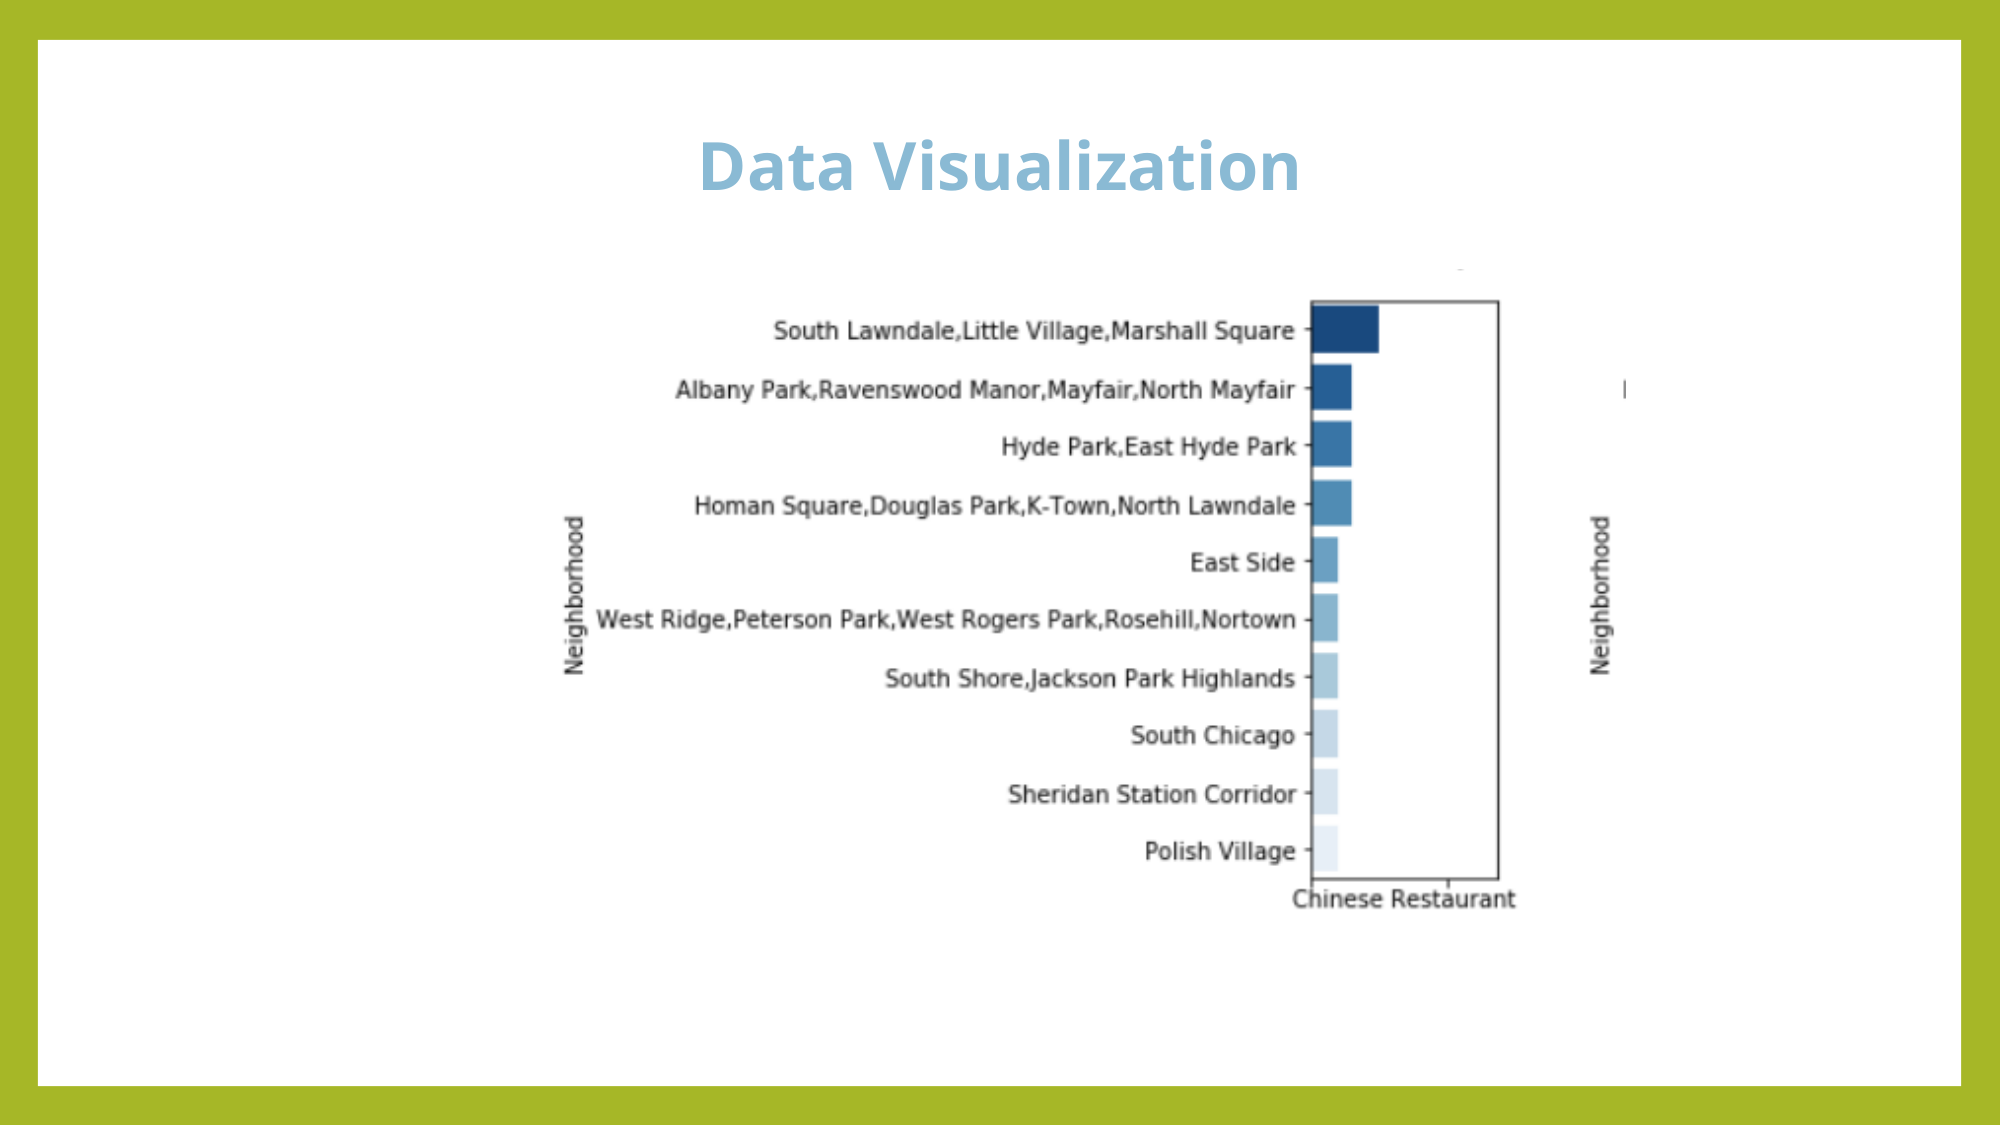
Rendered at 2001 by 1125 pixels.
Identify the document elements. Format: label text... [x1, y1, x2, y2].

text_box Data Visualization [682, 116, 1318, 212]
picture [374, 268, 1626, 930]
